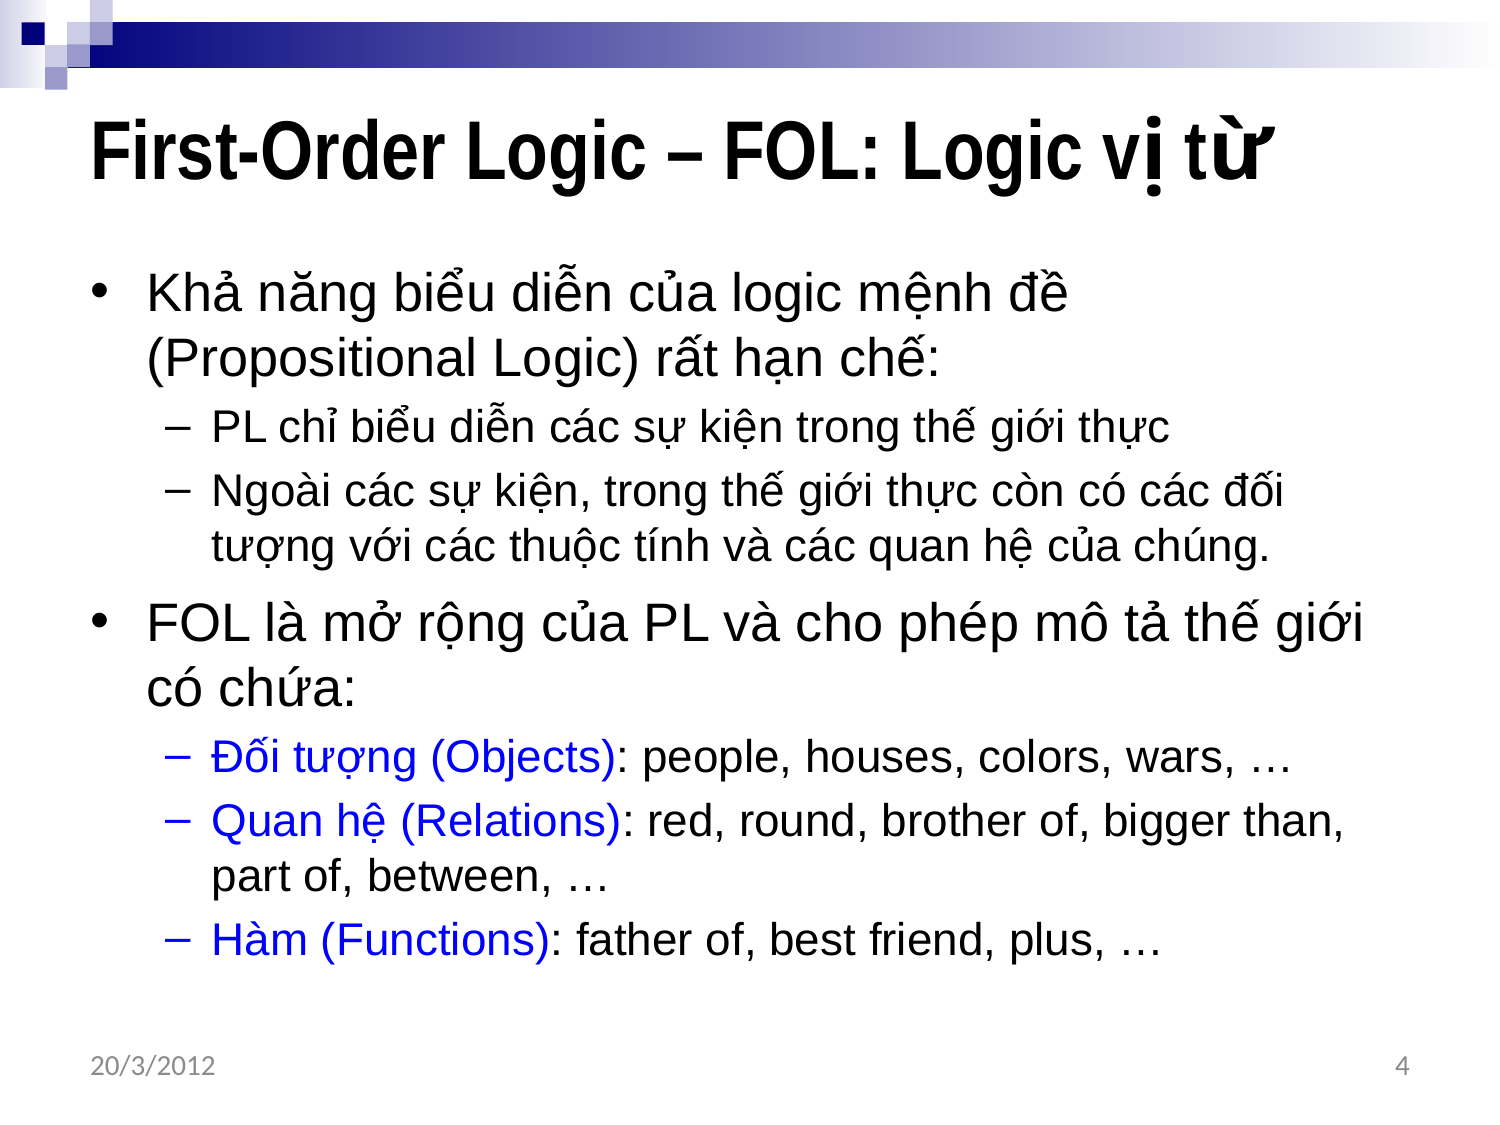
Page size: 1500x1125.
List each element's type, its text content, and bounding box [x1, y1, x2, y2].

title First-Order Logic – FOL: Logic vị từ [75, 67, 1425, 225]
list Khả năng biểu diễn của logic mệnh đề (Propositional Logic) rất hạn chế: PL chỉ biểu diễn các sự kiện trong thế giới thực Ngoài các sự kiện, trong thế giới thực còn có các đối tượng với các thuộc tính và các quan hệ của chúng. FOL là mở rộng của PL và cho phép mô tả thế giới có chứa: Đối tượng (Objects): people, houses, colors, wars, … Quan hệ (Relations): red, round, brother of, bigger than, part of, between, … Hàm (Functions): father of, best friend, plus, … [75, 249, 1425, 1013]
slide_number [75, 1037, 425, 1091]
slide_number 4 [1074, 1037, 1425, 1091]
